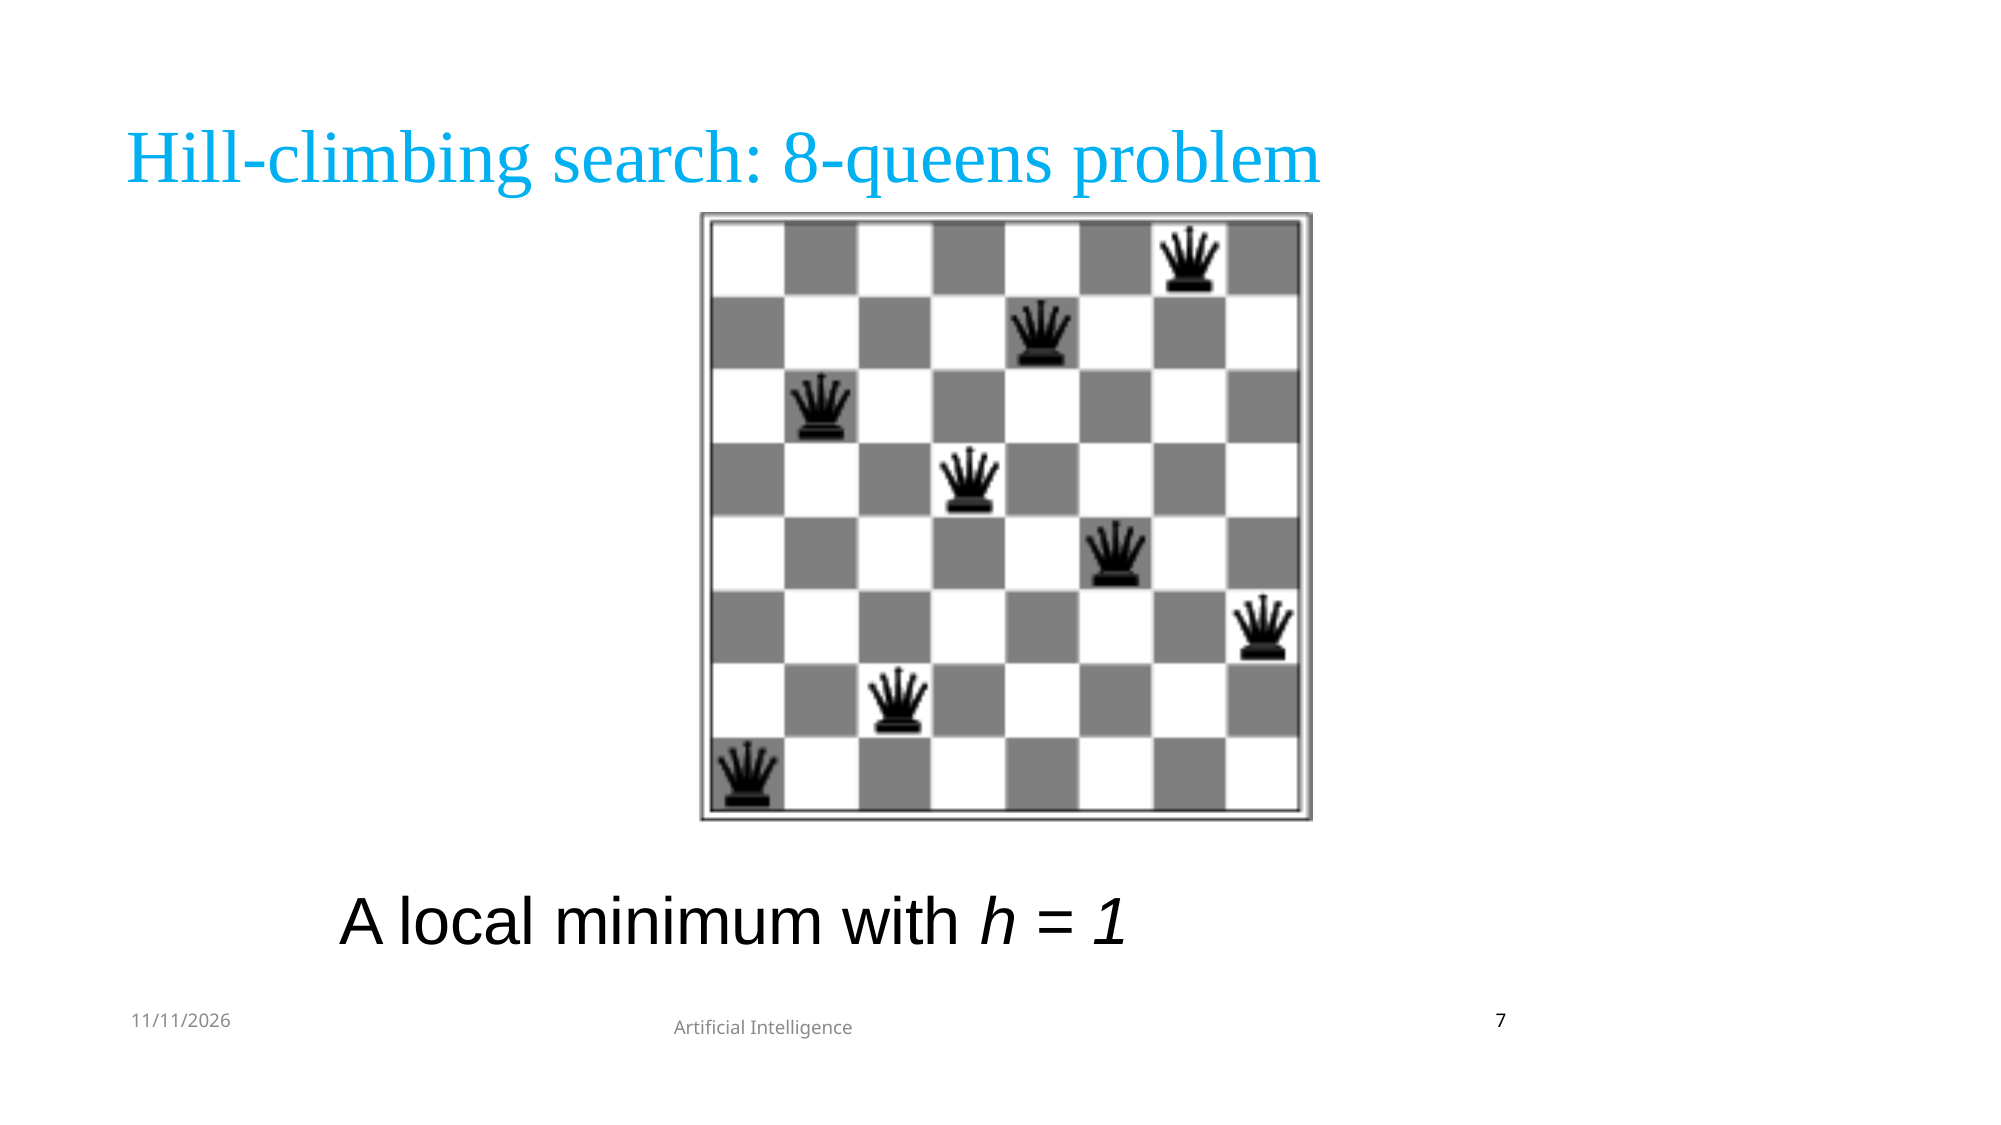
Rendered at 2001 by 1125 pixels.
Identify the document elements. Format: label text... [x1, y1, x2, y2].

title Hill-climbing search: 8-queens problem [111, 99, 1522, 317]
picture [699, 211, 1313, 826]
text_box A local minimum with h = 1 [324, 787, 1675, 1005]
footer Artificial Intelligence [658, 998, 997, 1059]
slide_number 7 [1409, 991, 1522, 1051]
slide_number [111, 991, 246, 1051]
